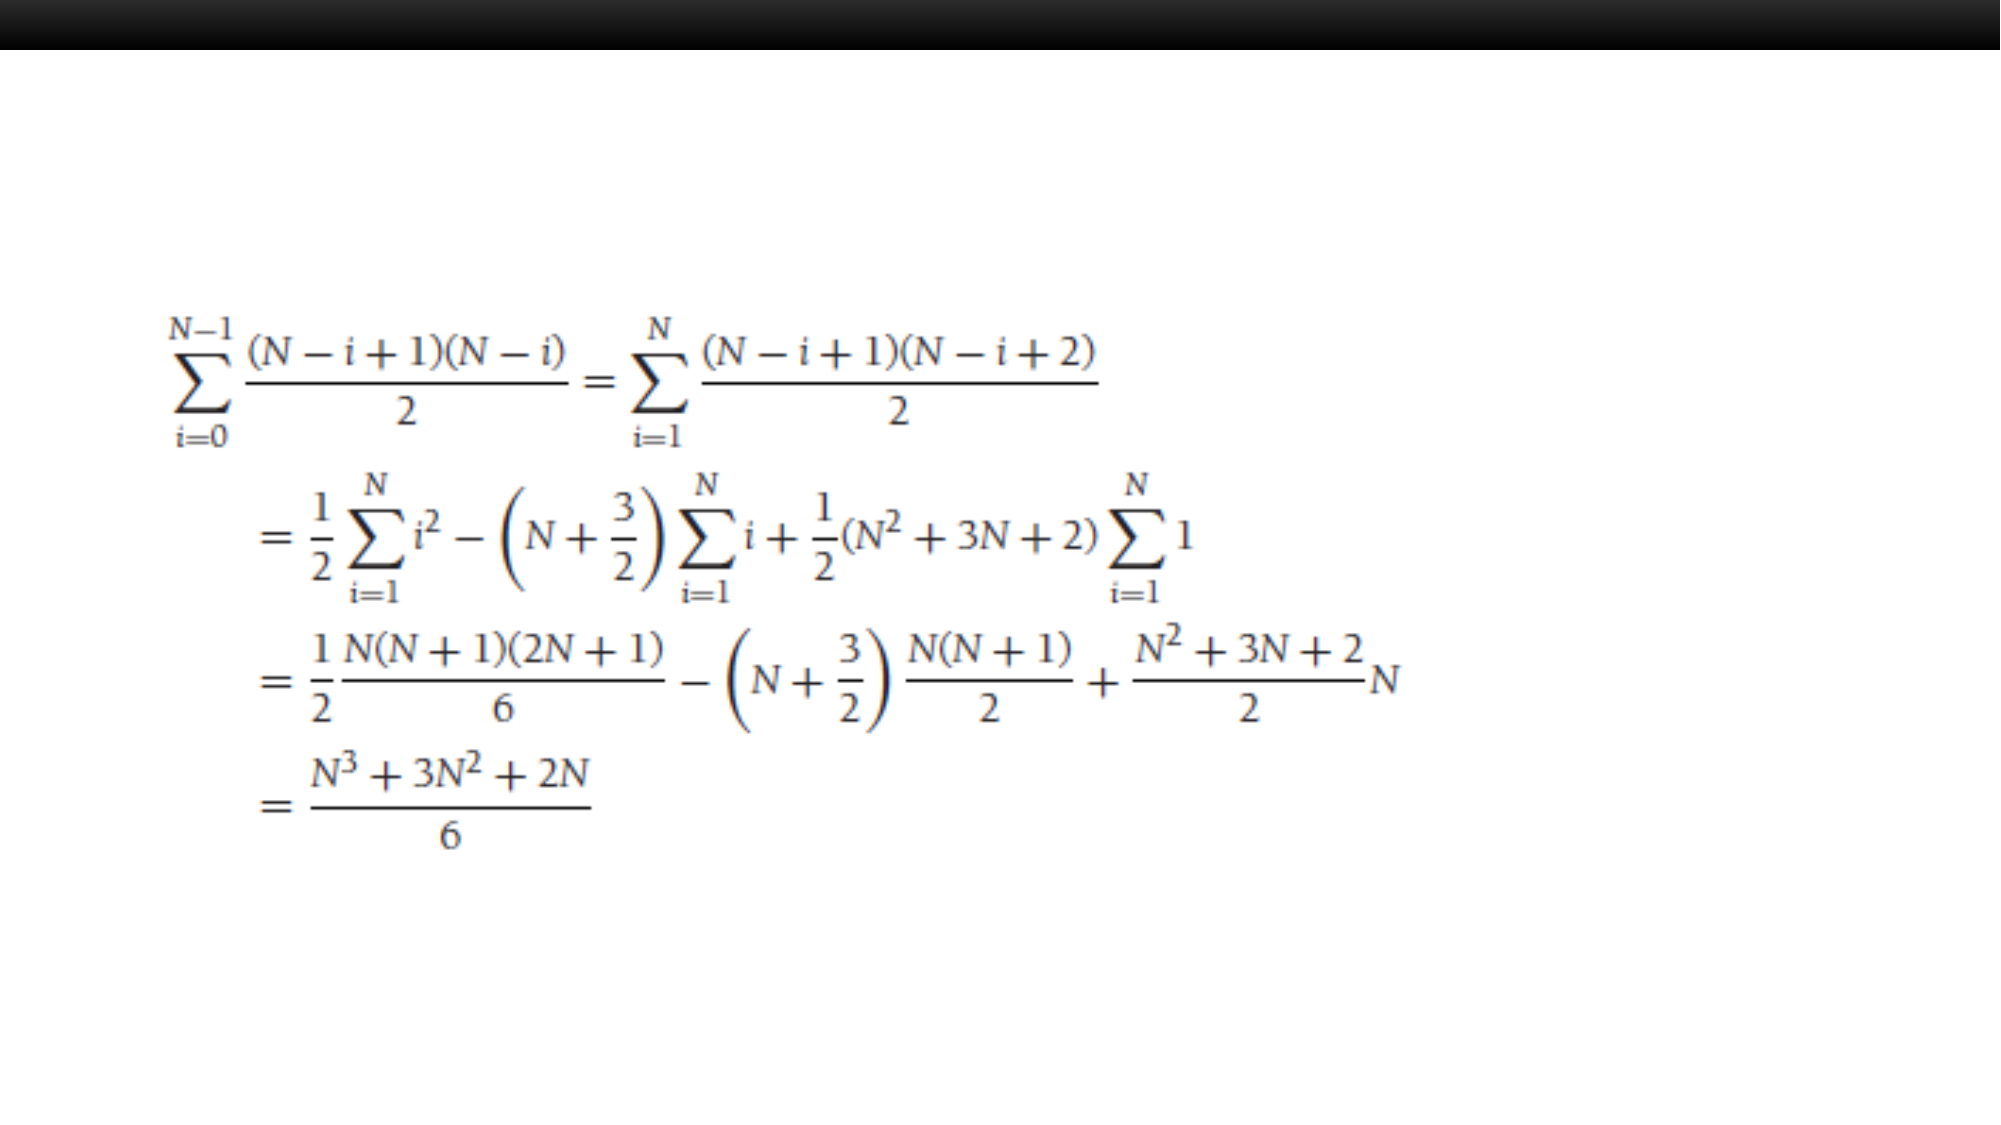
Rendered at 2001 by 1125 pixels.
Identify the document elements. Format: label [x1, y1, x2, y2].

picture [133, 281, 1503, 867]
